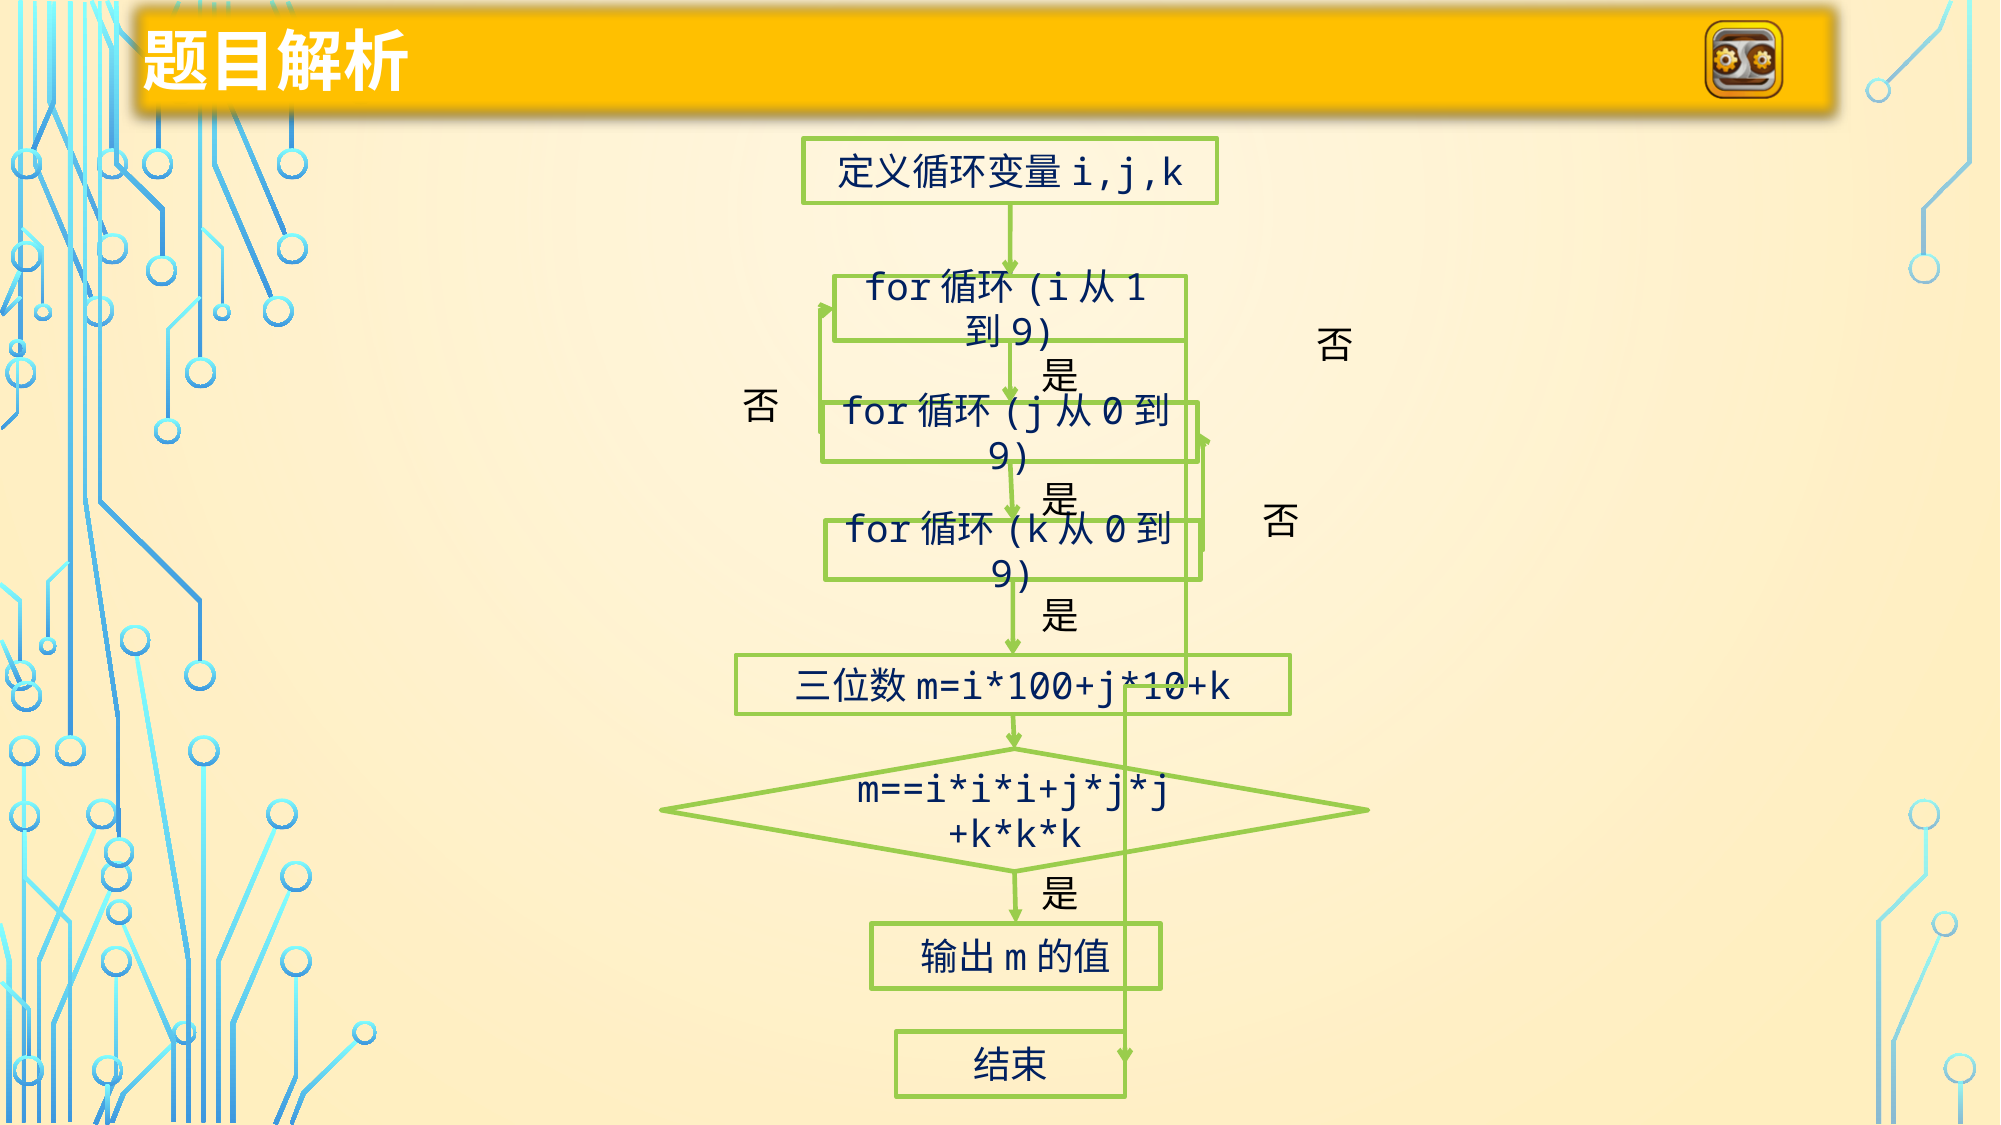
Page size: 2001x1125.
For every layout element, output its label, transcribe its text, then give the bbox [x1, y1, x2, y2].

text_box 是 [1026, 862, 1094, 923]
text_box for循环(j从0到9) [1188, 401, 1199, 463]
text_box 定义循环变量i,j,k [802, 137, 1218, 204]
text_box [1197, 431, 1201, 551]
text_box for循环(i从1到9) [833, 275, 1187, 342]
text_box for循环(k从0到9) [1188, 519, 1202, 581]
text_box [127, 0, 1842, 121]
text_box 否 [1248, 489, 1316, 550]
text_box 否 [727, 374, 796, 435]
text_box 三位数m=i*100+j*10+k [735, 654, 1124, 715]
text_box 是 [1026, 468, 1094, 529]
text_box 输出m的值 [870, 922, 1123, 990]
text_box m==i*i*i+j*j*j+k*k*k [659, 747, 1123, 873]
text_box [822, 308, 835, 433]
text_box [1124, 308, 1187, 1065]
text_box 结束 [895, 1030, 1126, 1098]
text_box for循环(j从0到9) [821, 401, 1124, 463]
text_box 否 [1301, 313, 1369, 374]
text_box [1247, 493, 1946, 689]
text_box 三位数m=i*100+j*10+k [1187, 654, 1291, 715]
text_box m==i*i*i+j*j*j+k*k*k [1187, 777, 1370, 843]
text_box for循环(k从0到9) [824, 519, 1124, 581]
text_box 是 [1026, 584, 1094, 645]
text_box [1009, 461, 1014, 521]
text_box 是 [1026, 344, 1094, 404]
